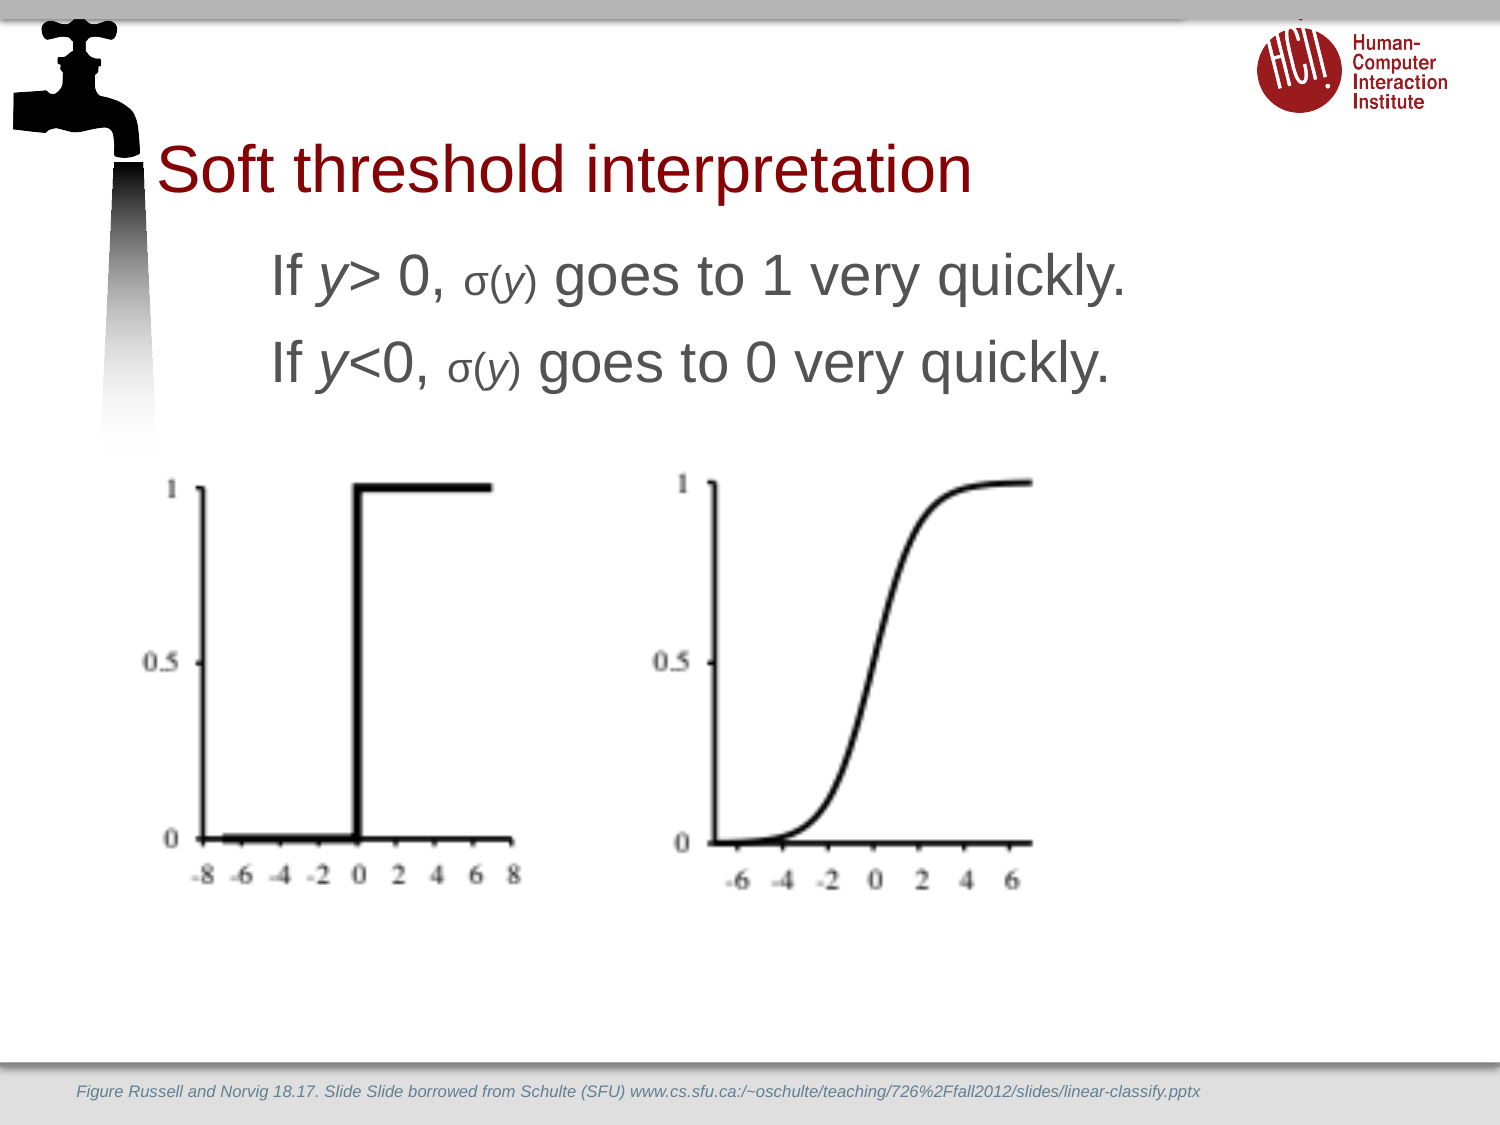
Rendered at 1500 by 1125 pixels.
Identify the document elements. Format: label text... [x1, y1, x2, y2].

picture [137, 457, 522, 897]
list If y> 0, σ(y) goes to 1 very quickly. If y<0, σ(y) goes to 0 very quickly. [270, 237, 1425, 448]
picture [1257, 20, 1447, 113]
title Soft threshold interpretation [156, 50, 1187, 214]
picture [13, 20, 140, 158]
footer Figure Russell and Norvig 18.17. Slide Slide borrowed from Schulte (SFU) www.cs.sfu.ca:/~oschulte/teaching/726%2Ffall2012/slides/linear-classify.pptx [76, 1080, 1342, 1110]
picture [647, 451, 1044, 904]
